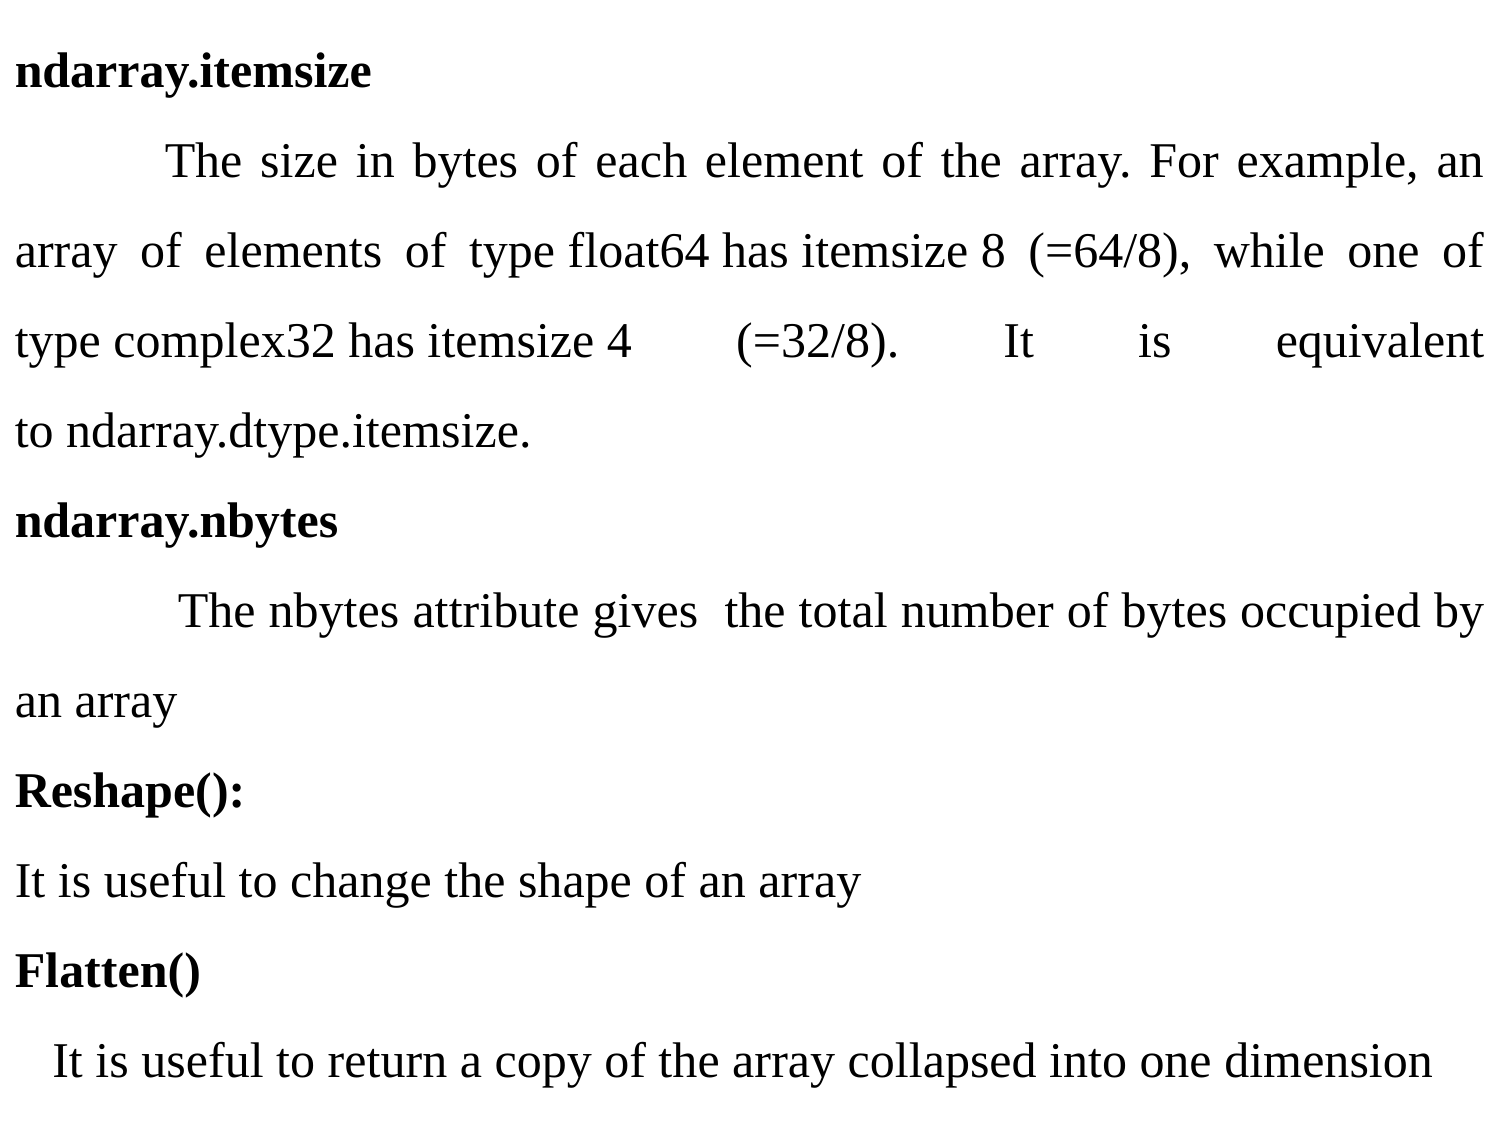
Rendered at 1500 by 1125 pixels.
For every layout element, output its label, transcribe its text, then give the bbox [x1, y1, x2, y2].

text_box ndarray.itemsize The size in bytes of each element of the array. For example, an array of elements of type float64 has itemsize 8 (=64/8), while one of type complex32 has itemsize 4 (=32/8). It is equivalent to ndarray.dtype.itemsize. ndarray.nbytes The nbytes attribute gives the total number of bytes occupied by an array Reshape(): It is useful to change the shape of an array Flatten() It is useful to return a copy of the array collapsed into one dimension [0, 0, 1500, 1125]
